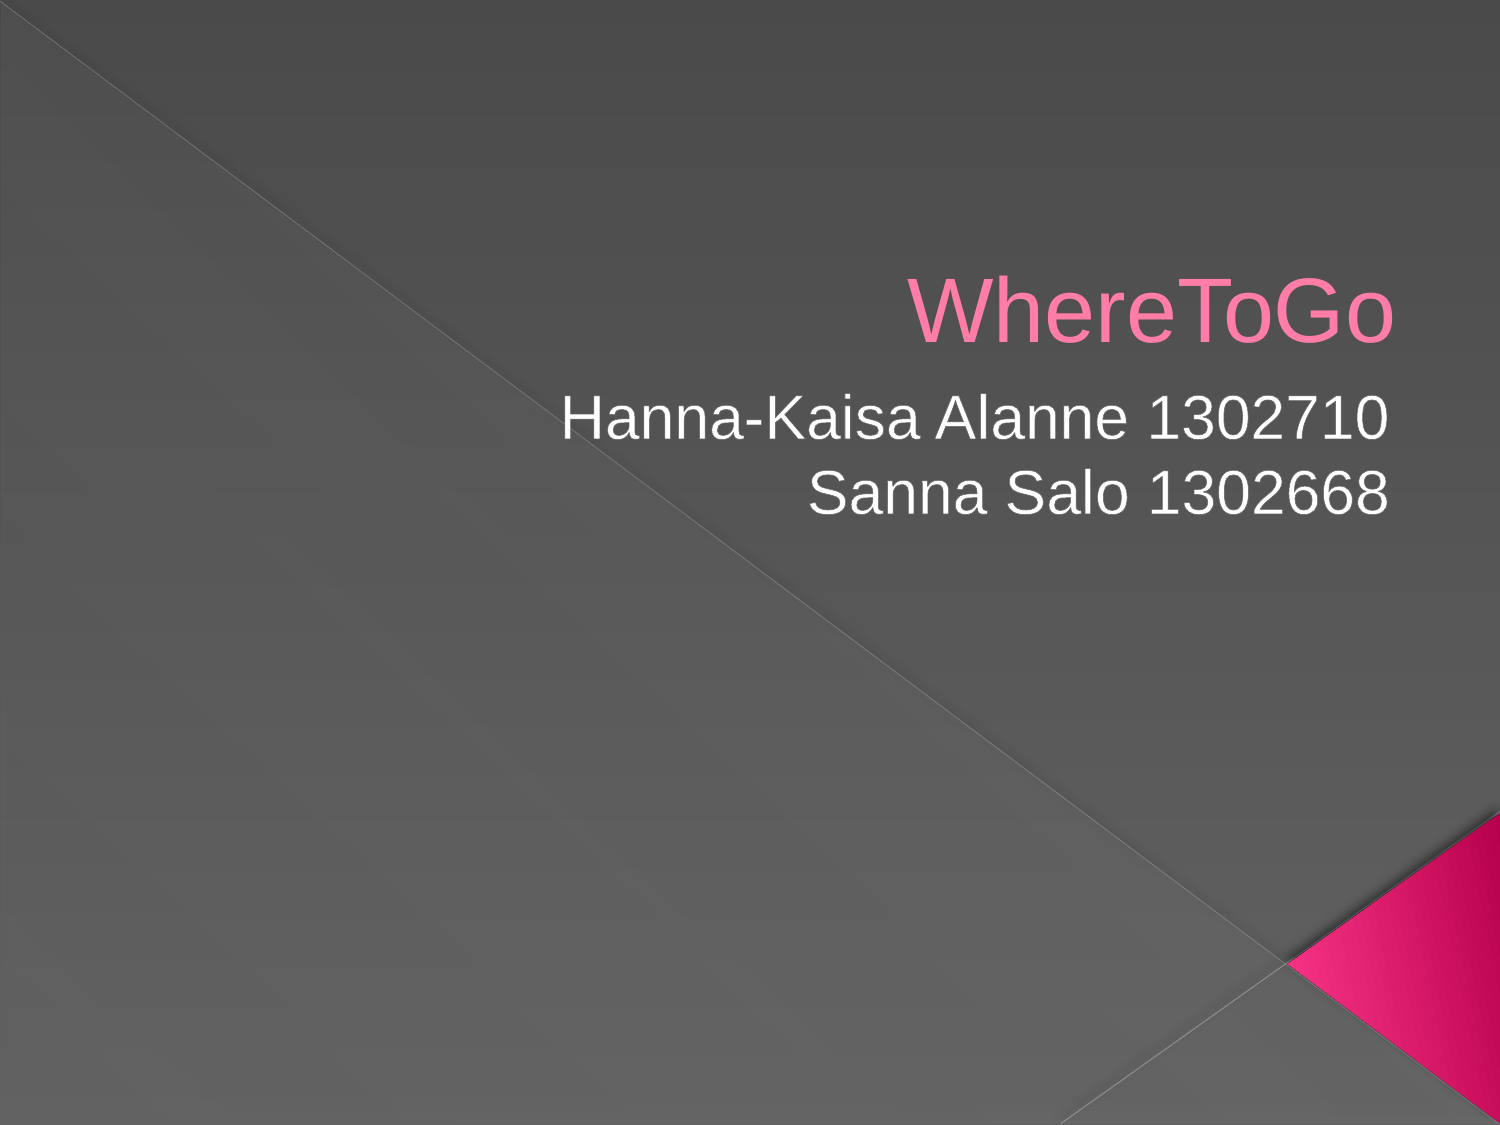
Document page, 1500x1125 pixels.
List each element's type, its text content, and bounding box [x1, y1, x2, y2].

subtitle Hanna-Kaisa Alanne 1302710 Sanna Salo 1302668 [88, 369, 1412, 657]
title WhereToGo [88, 127, 1412, 369]
